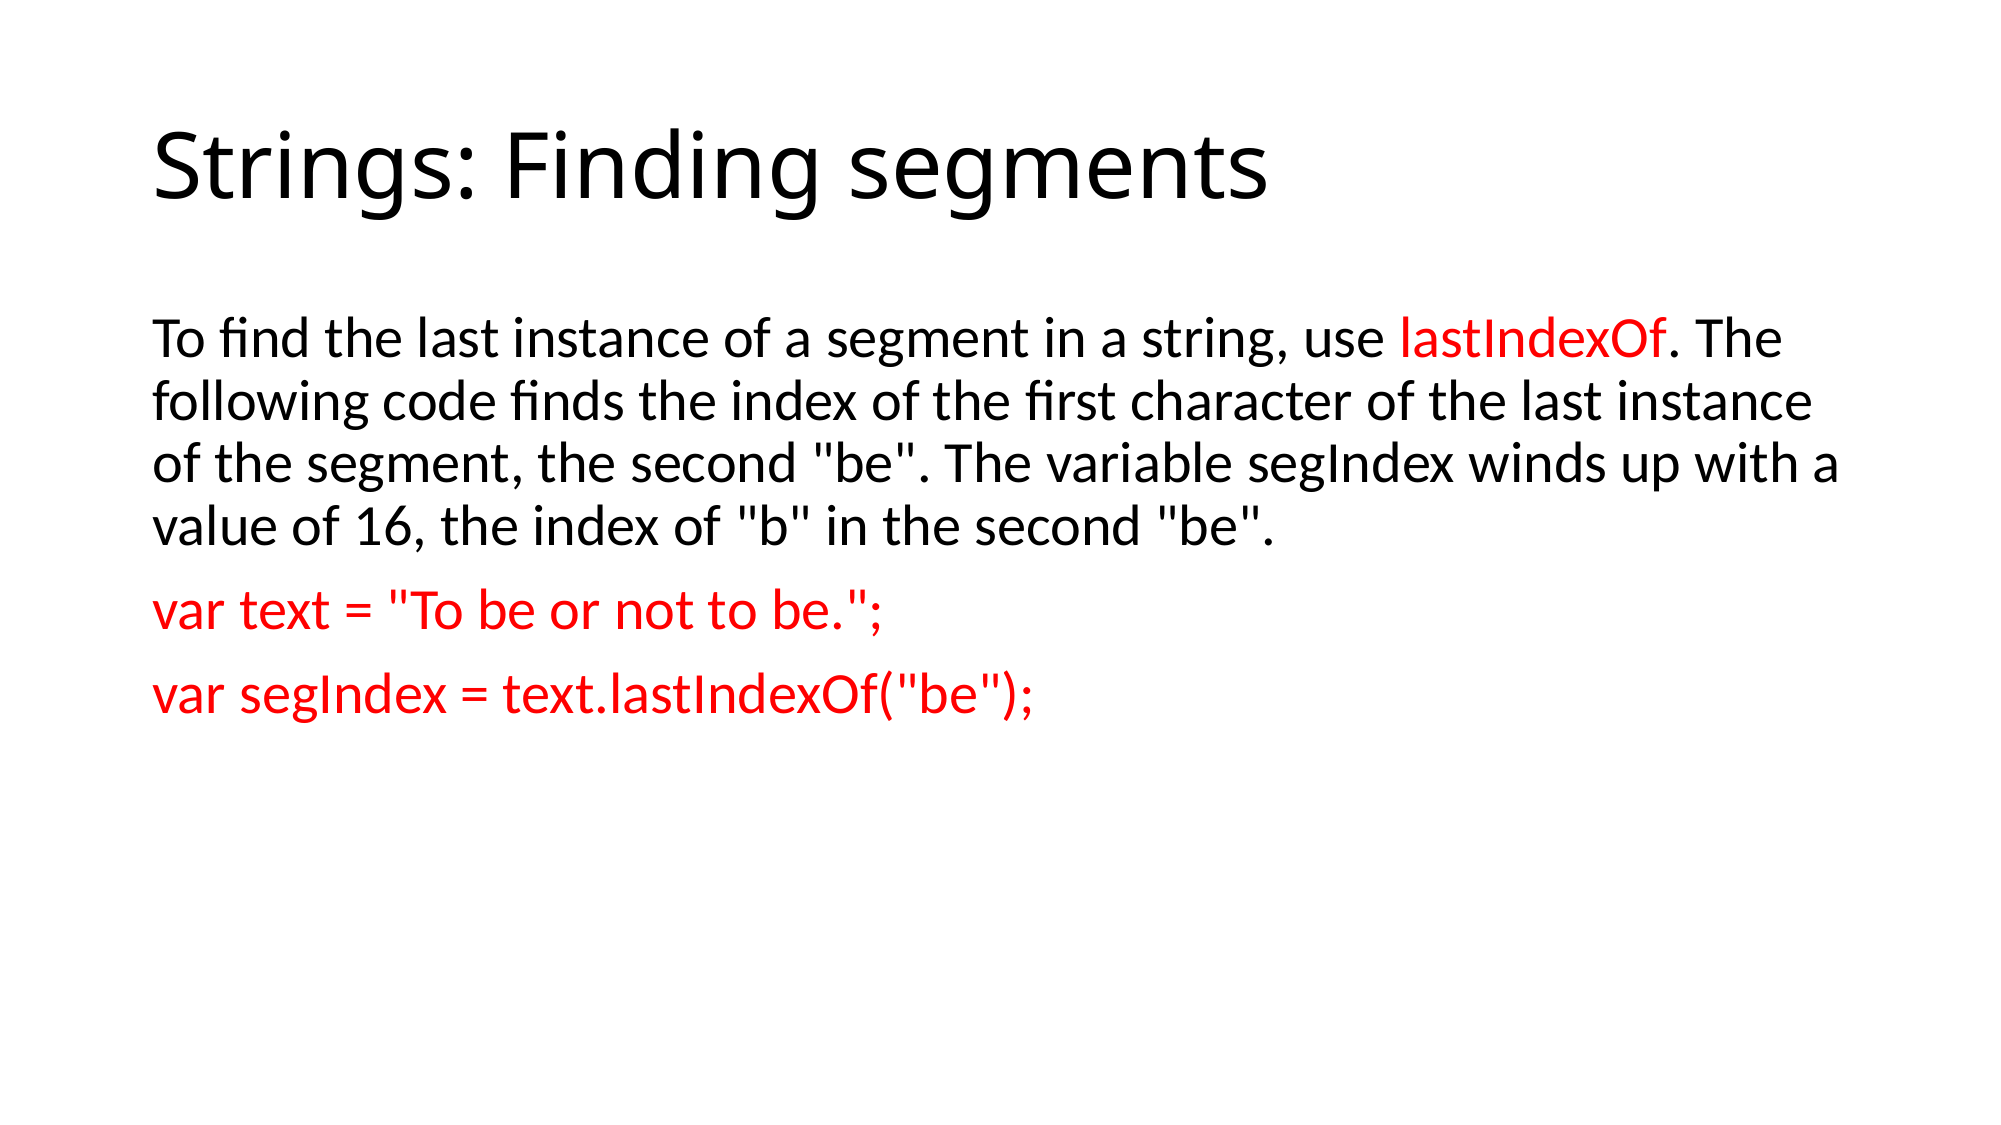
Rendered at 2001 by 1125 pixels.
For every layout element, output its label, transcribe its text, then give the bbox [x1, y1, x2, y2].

list To find the last instance of a segment in a string, use lastIndexOf. The following code finds the index of the first character of the last instance of the segment, the second "be". The variable segIndex winds up with a value of 16, the index of "b" in the second "be". var text = "To be or not to be."; var segIndex = text.lastIndexOf("be"); [137, 299, 1863, 1014]
title Strings: Finding segments [137, 59, 1863, 278]
